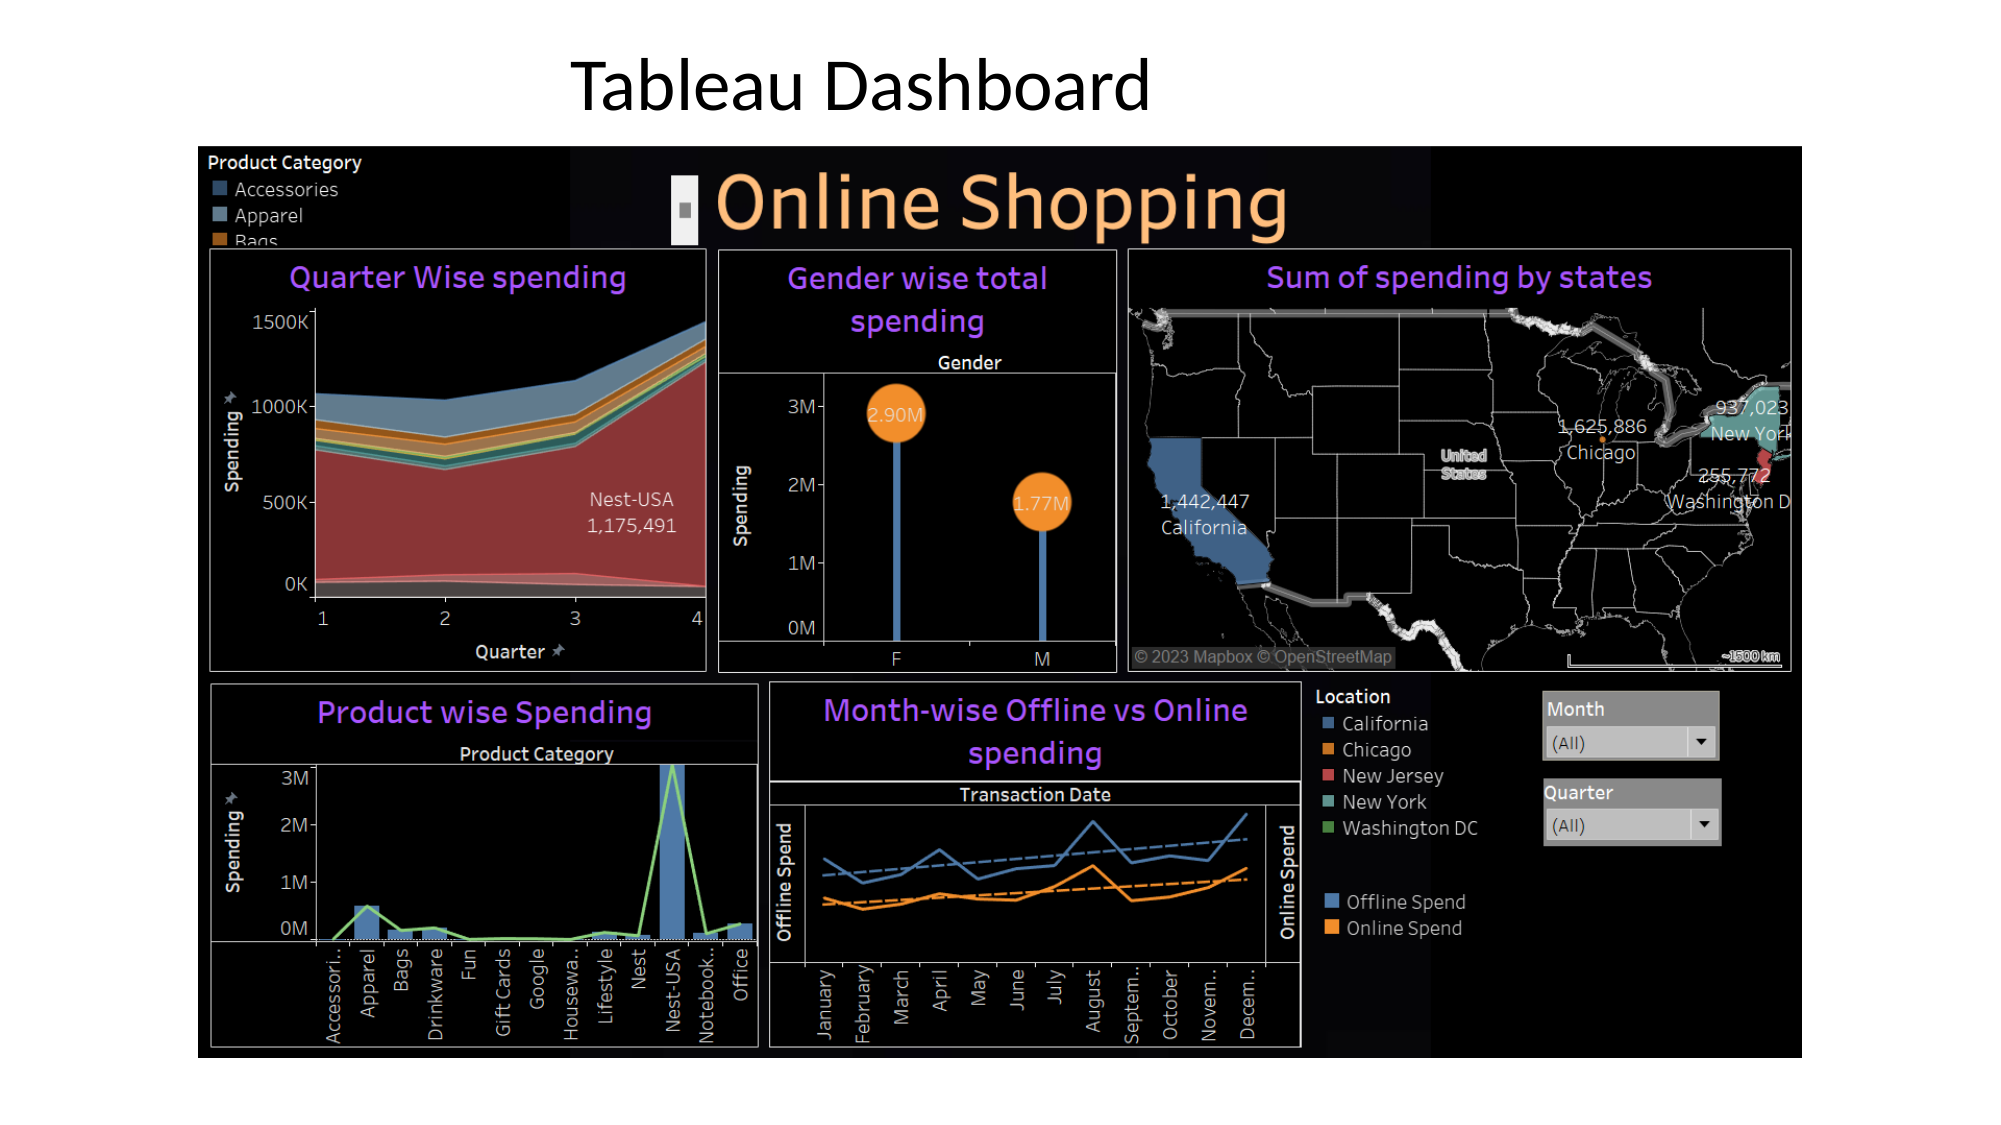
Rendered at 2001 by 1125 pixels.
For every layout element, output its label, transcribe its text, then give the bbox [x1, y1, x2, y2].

picture [198, 142, 1802, 1058]
text_box Tableau Dashboard [555, 28, 1315, 134]
